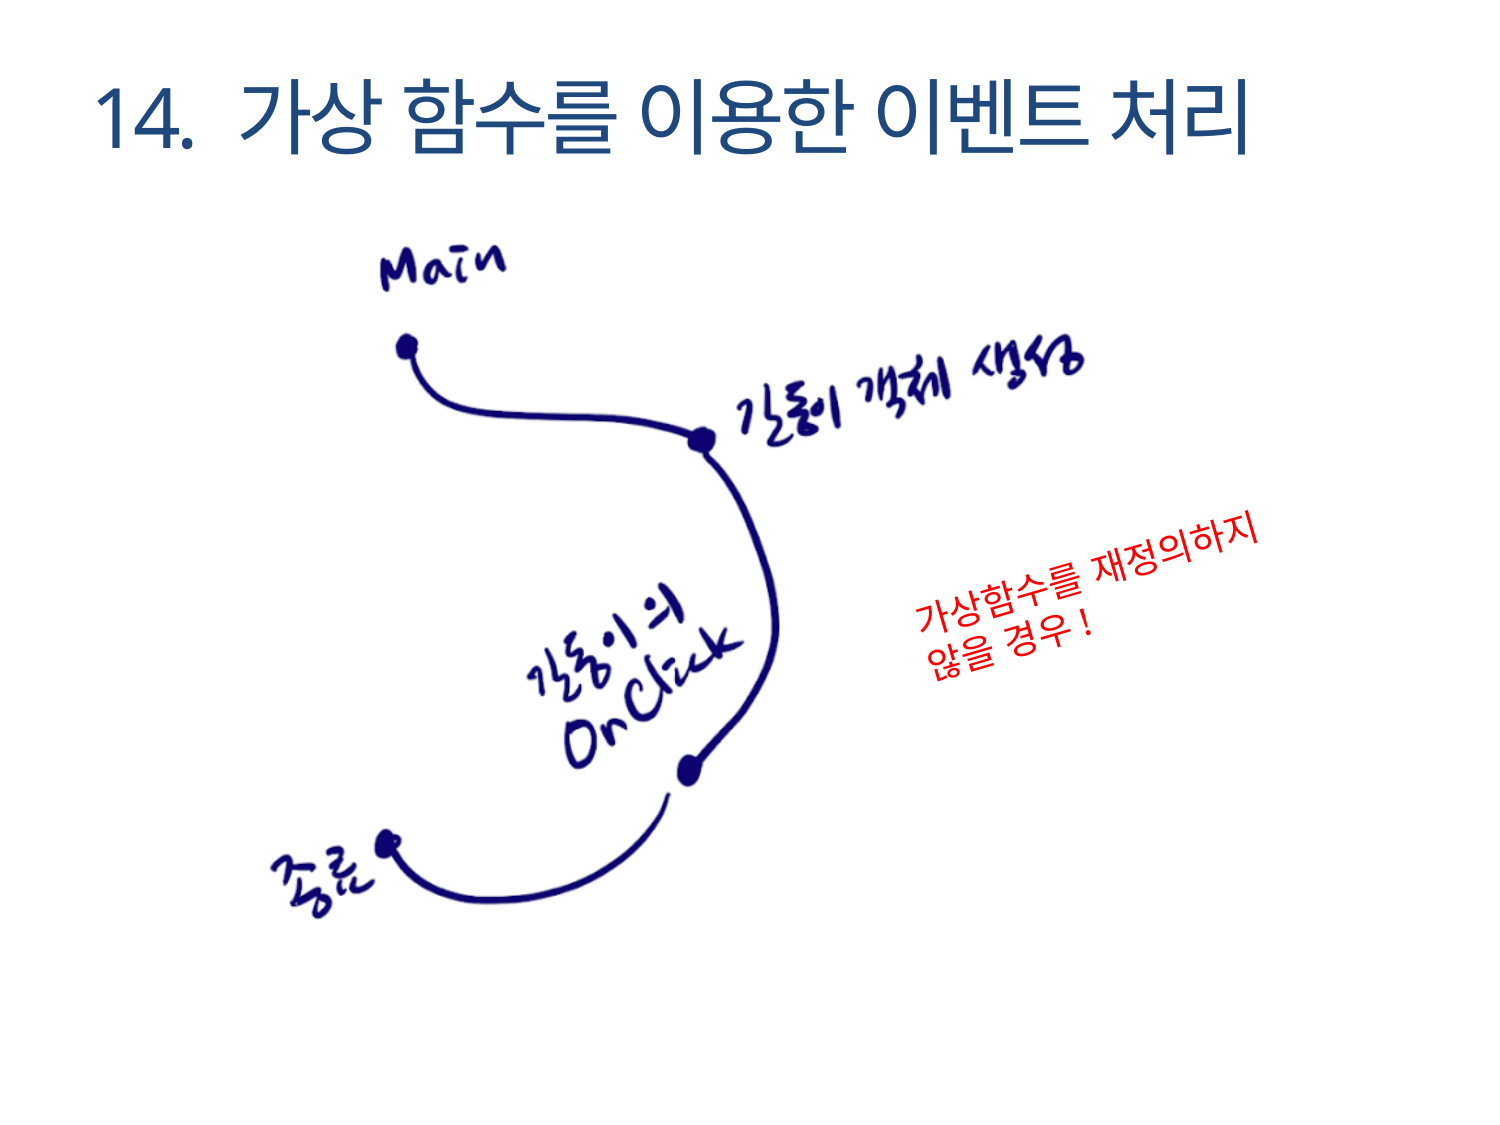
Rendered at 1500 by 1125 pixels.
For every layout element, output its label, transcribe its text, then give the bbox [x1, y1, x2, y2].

text_box 가상함수를 재정의하지 않을 경우! [1113, 486, 1308, 644]
picture [244, 222, 1108, 942]
title 14. 가상 함수를 이용한 이벤트 처리 [75, 45, 1425, 185]
